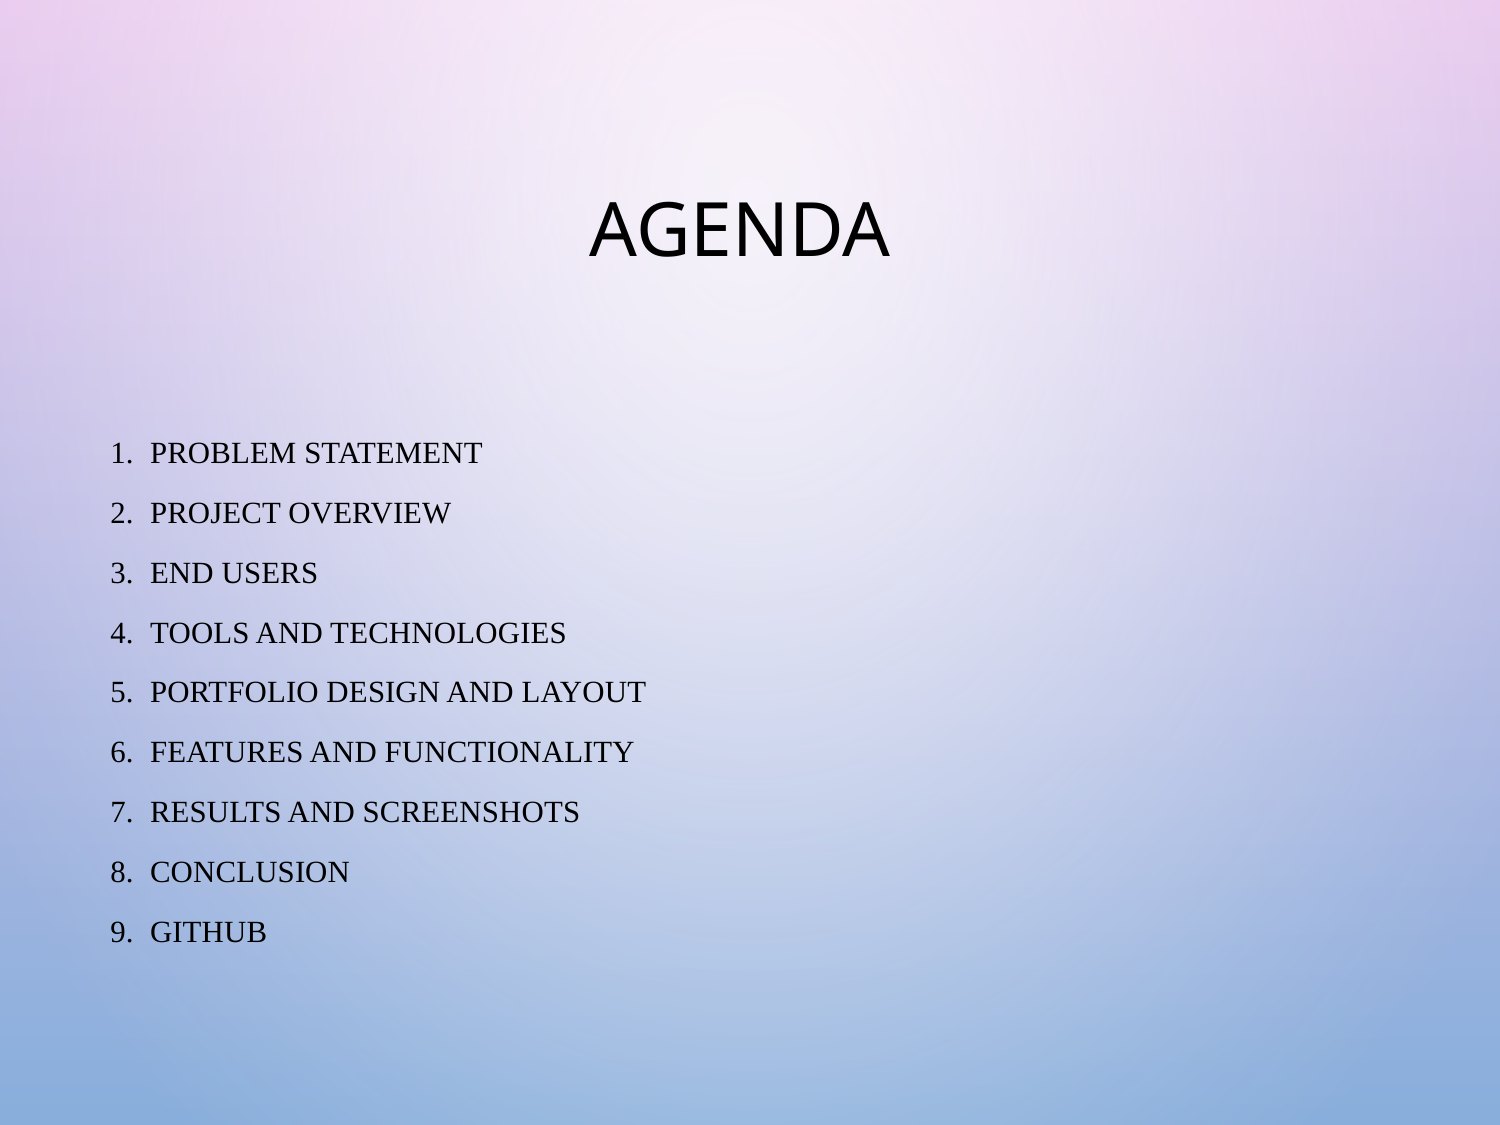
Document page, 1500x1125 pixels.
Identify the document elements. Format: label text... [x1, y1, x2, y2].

title Agenda [112, 101, 1388, 364]
list Problem Statement Project Overview End Users Tools and Technologies Portfolio design and Layout Features and Functionality Results and Screenshots Conclusion GitHub [95, 365, 1406, 962]
